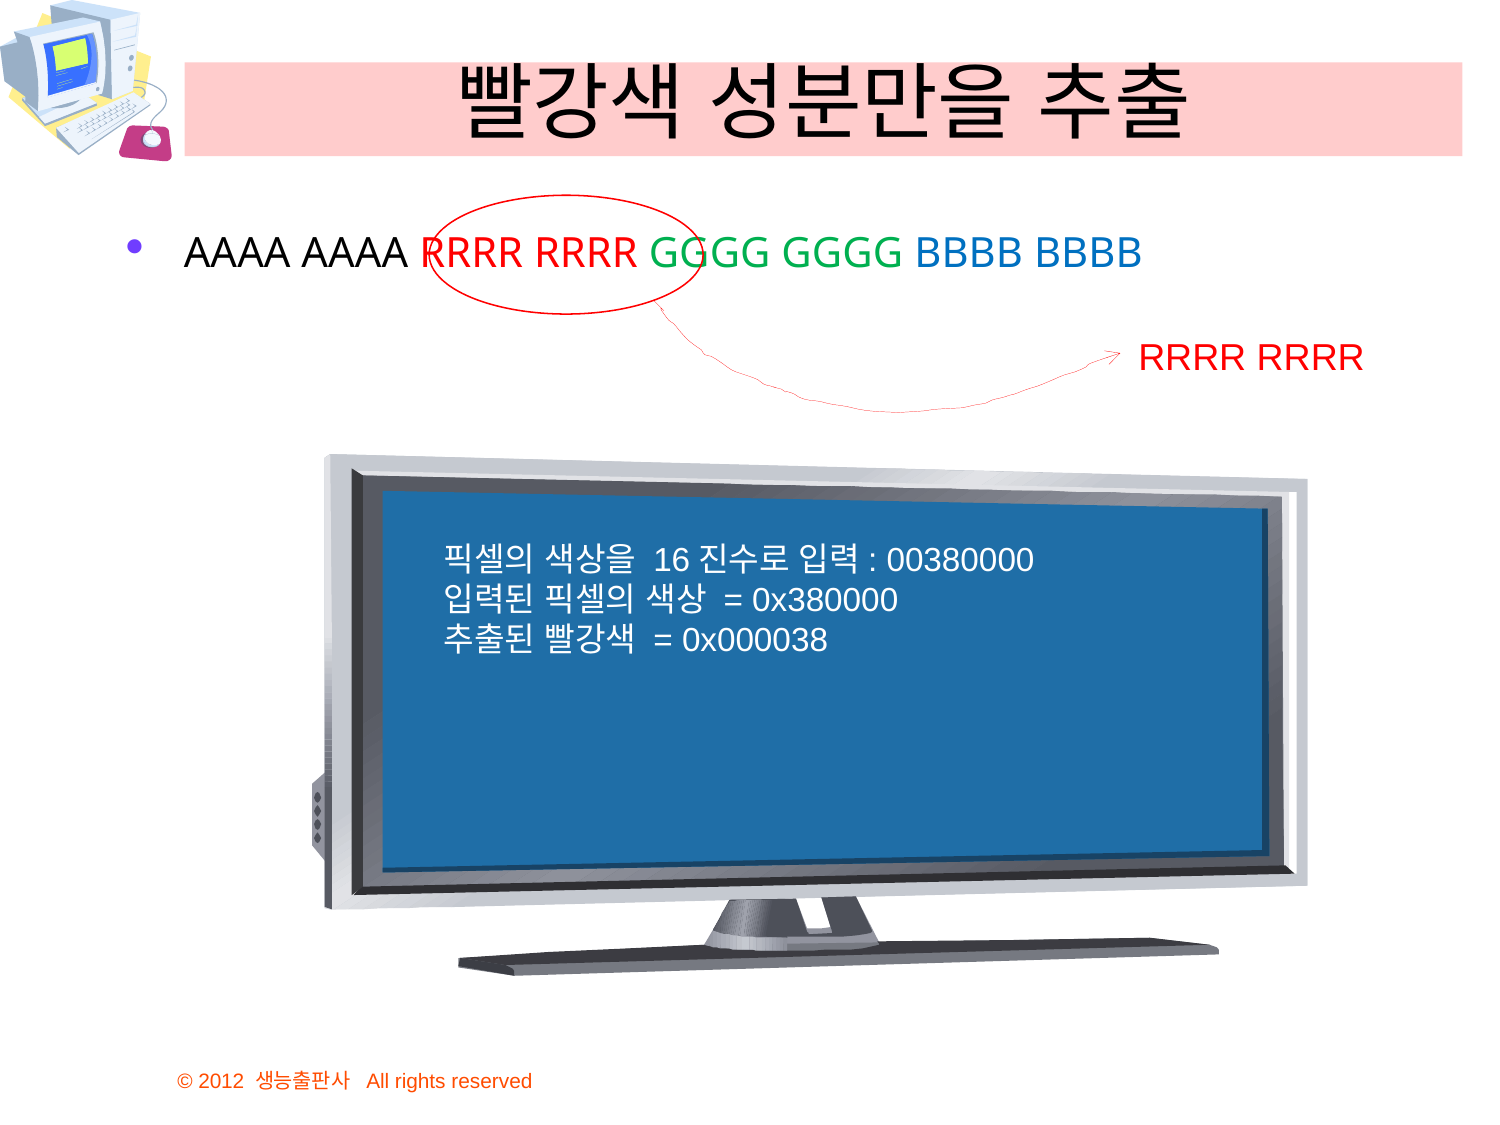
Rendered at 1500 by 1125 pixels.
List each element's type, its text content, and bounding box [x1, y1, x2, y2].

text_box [308, 451, 1312, 979]
text_box [653, 299, 1121, 413]
title 빨강색 성분만을 추출 [184, 62, 1463, 157]
list AAAA AAAA RRRR RRRR GGGG GGGG BBBB BBBB [112, 218, 1460, 900]
text_box [429, 195, 704, 315]
text_box RRRR RRRR [1123, 325, 1391, 386]
